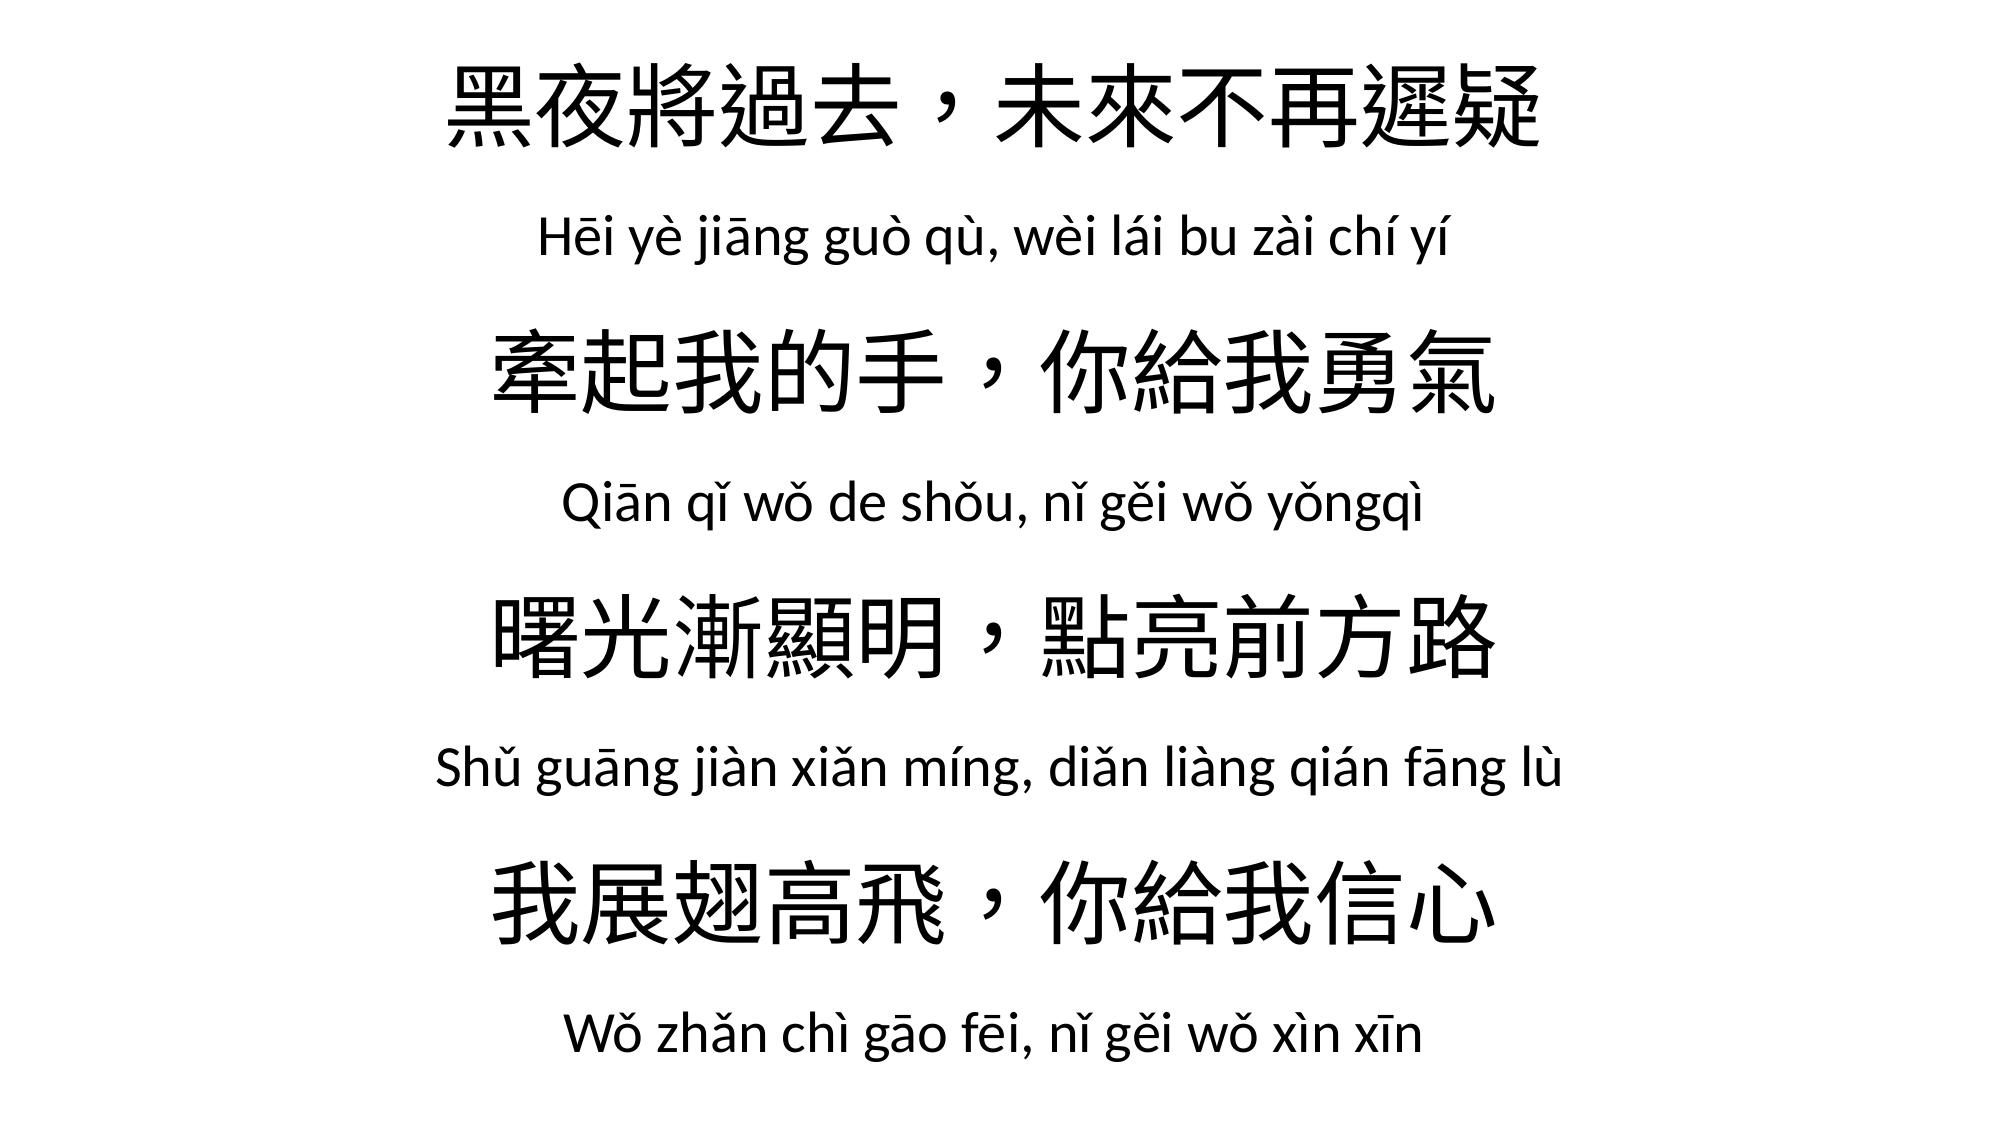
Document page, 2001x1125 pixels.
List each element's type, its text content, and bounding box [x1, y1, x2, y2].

list 黑夜將過去，未來不再遲疑 [131, 37, 1857, 185]
text_box Wǒ zhǎn chì gāo fēi, nǐ gěi wǒ xìn xīn [281, 986, 1707, 1072]
text_box Shǔ guāng jiàn xiǎn míng, diǎn liàng qián fāng lù [0, 721, 2000, 806]
text_box Qiān qǐ wǒ de shǒu, nǐ gěi wǒ yǒngqì [281, 455, 1707, 541]
text_box 曙光漸顯明，點亮前方路 [131, 568, 1857, 716]
text_box 我展翅高飛，你給我信心 [131, 834, 1857, 982]
text_box Hēi yè jiāng guò qù, wèi lái bu zài chí yí [281, 189, 1707, 275]
text_box 牽起我的手，你給我勇氣 [131, 303, 1857, 450]
